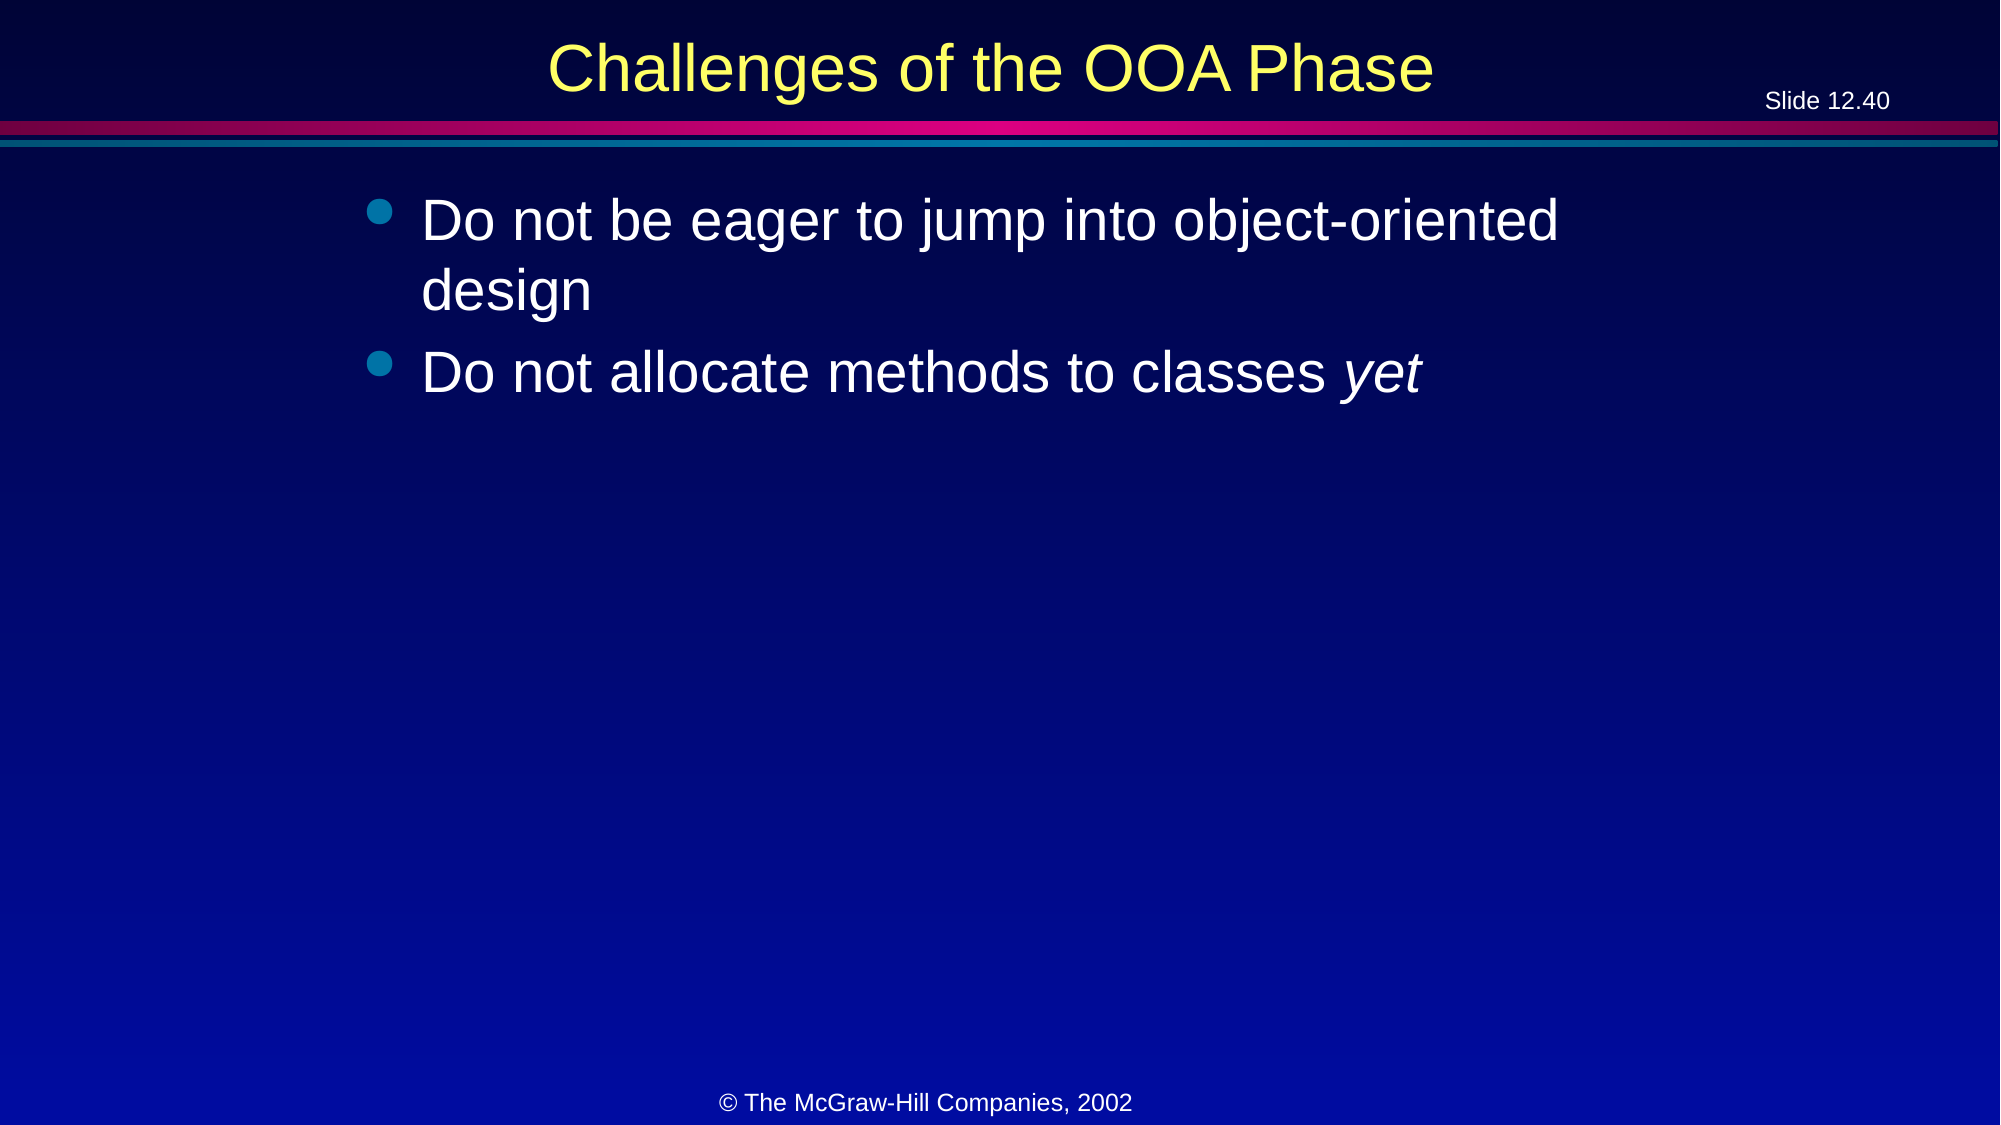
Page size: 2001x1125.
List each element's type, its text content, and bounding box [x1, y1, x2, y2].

list Do not be eager to jump into object-oriented design Do not allocate methods to classes yet [350, 175, 1750, 600]
title Challenges of the OOA Phase [0, 37, 1984, 113]
